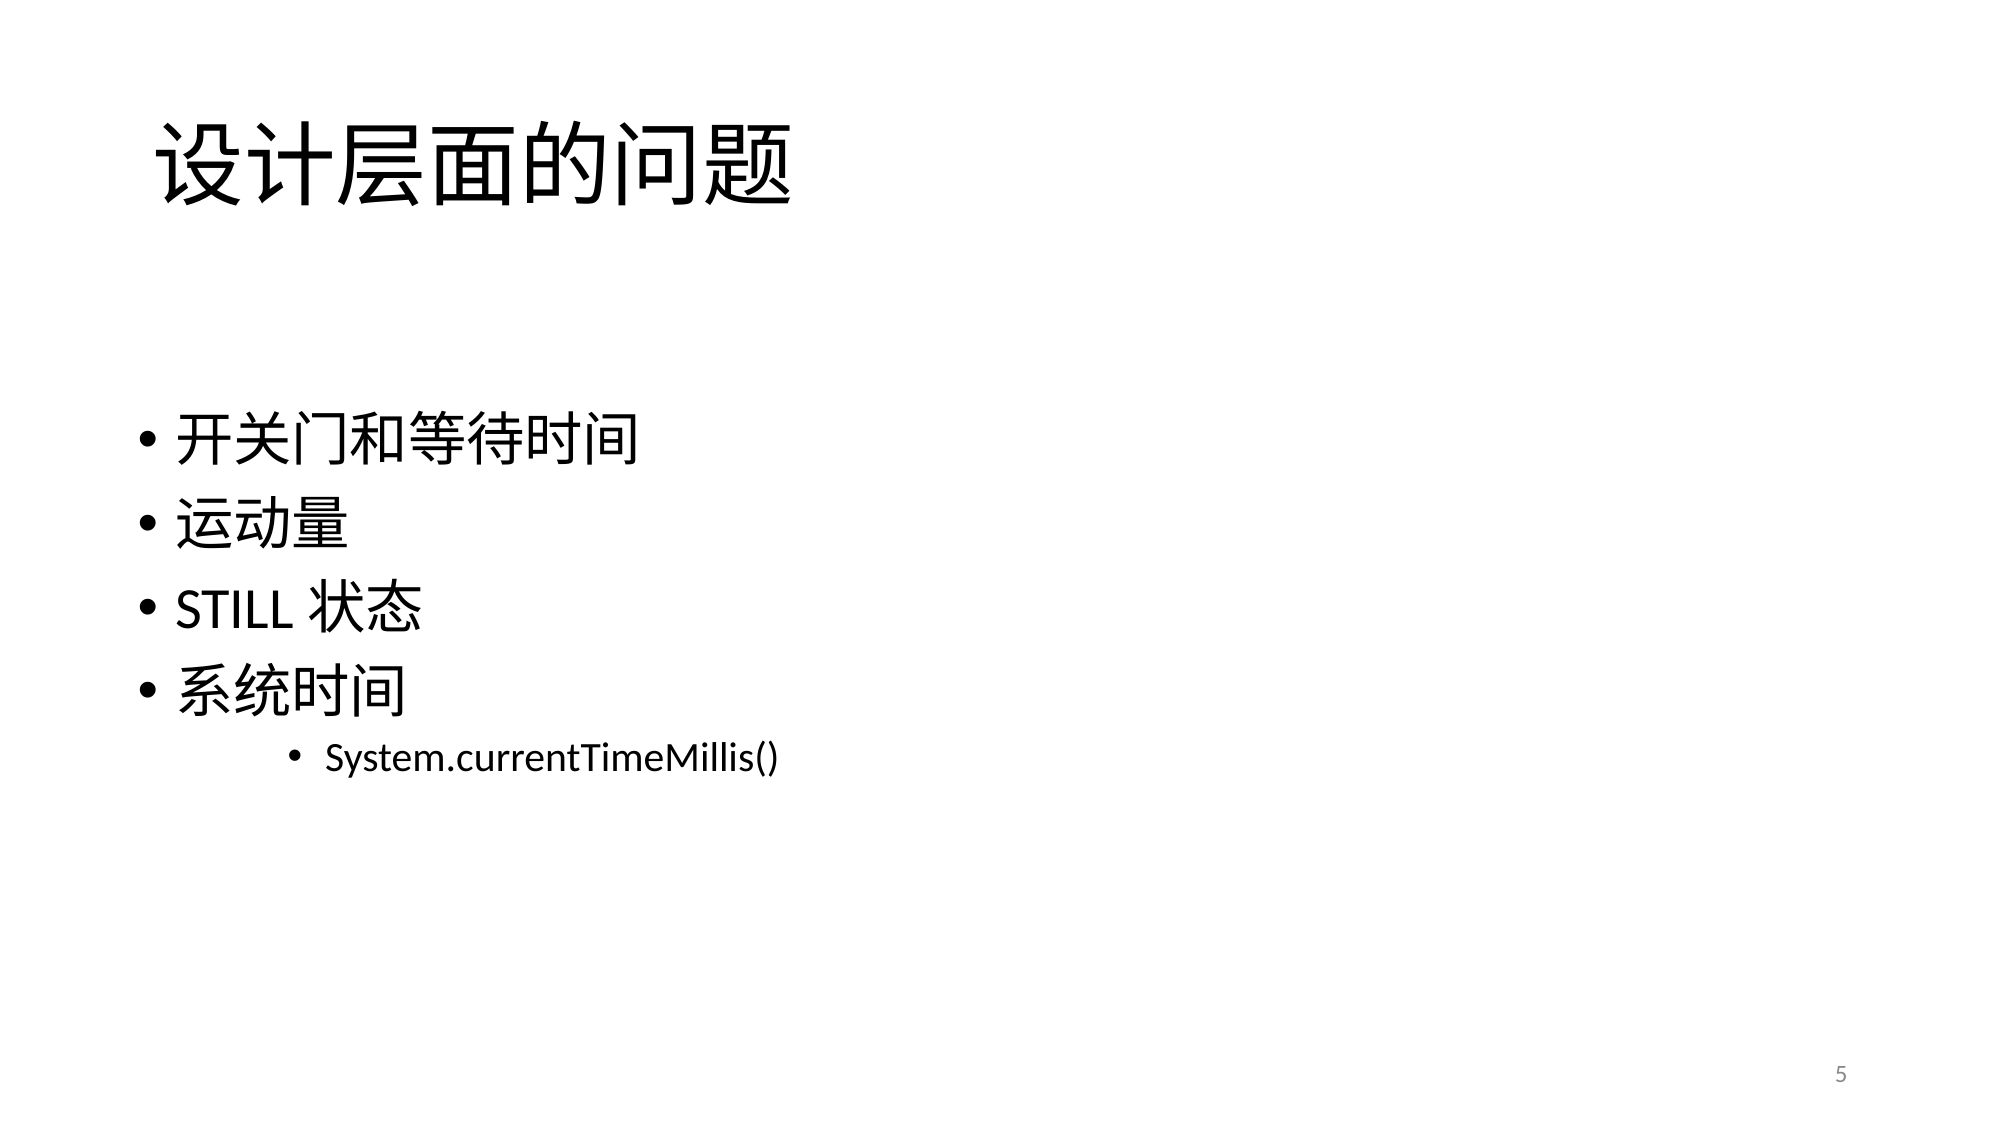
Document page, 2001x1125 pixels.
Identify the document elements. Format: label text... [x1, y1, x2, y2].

list 开关门和等待时间 运动量 STILL状态 系统时间 System.currentTimeMillis() [122, 311, 1848, 1026]
slide_number 5 [1412, 1042, 1863, 1103]
title 设计层面的问题 [137, 59, 1863, 278]
